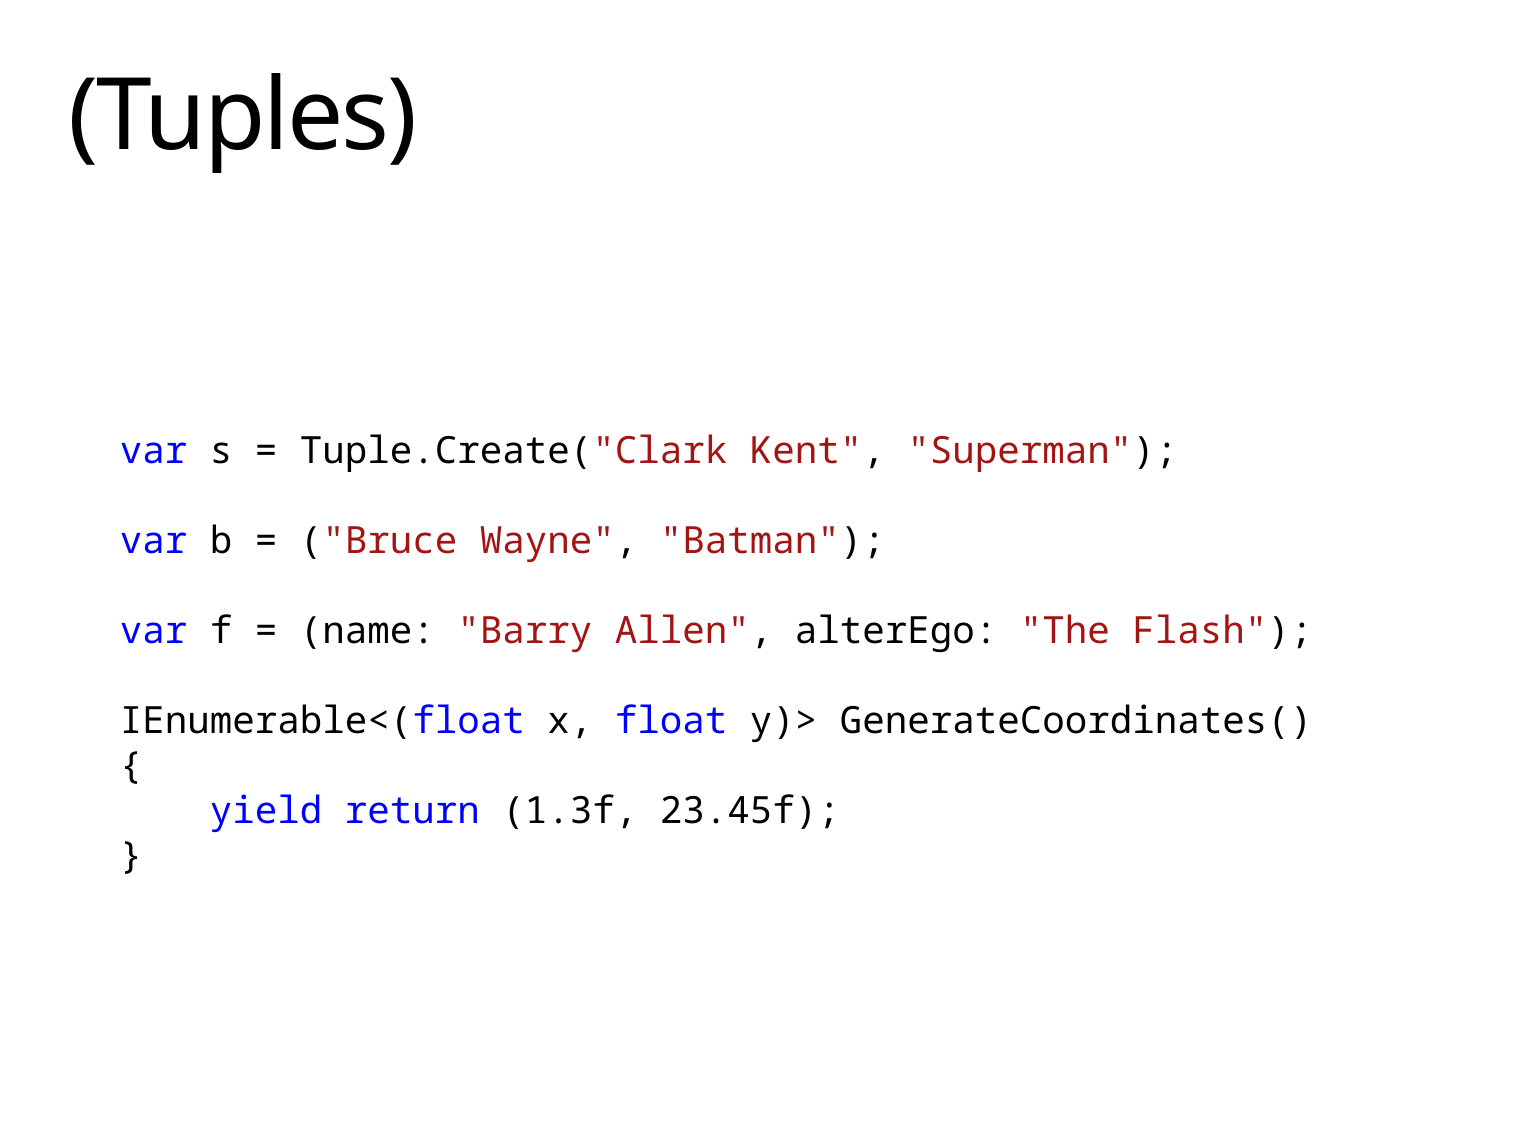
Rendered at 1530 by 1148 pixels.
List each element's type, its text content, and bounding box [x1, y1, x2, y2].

text_box var s = Tuple.Create("Clark Kent", "Superman"); var b = ("Bruce Wayne", "Batman"); var f = (name: "Barry Allen", alterEgo: "The Flash"); IEnumerable<(float x, float y)> GenerateCoordinates() { yield return (1.3f, 23.45f); } [105, 419, 1425, 884]
title (Tuples) [44, 48, 1485, 199]
